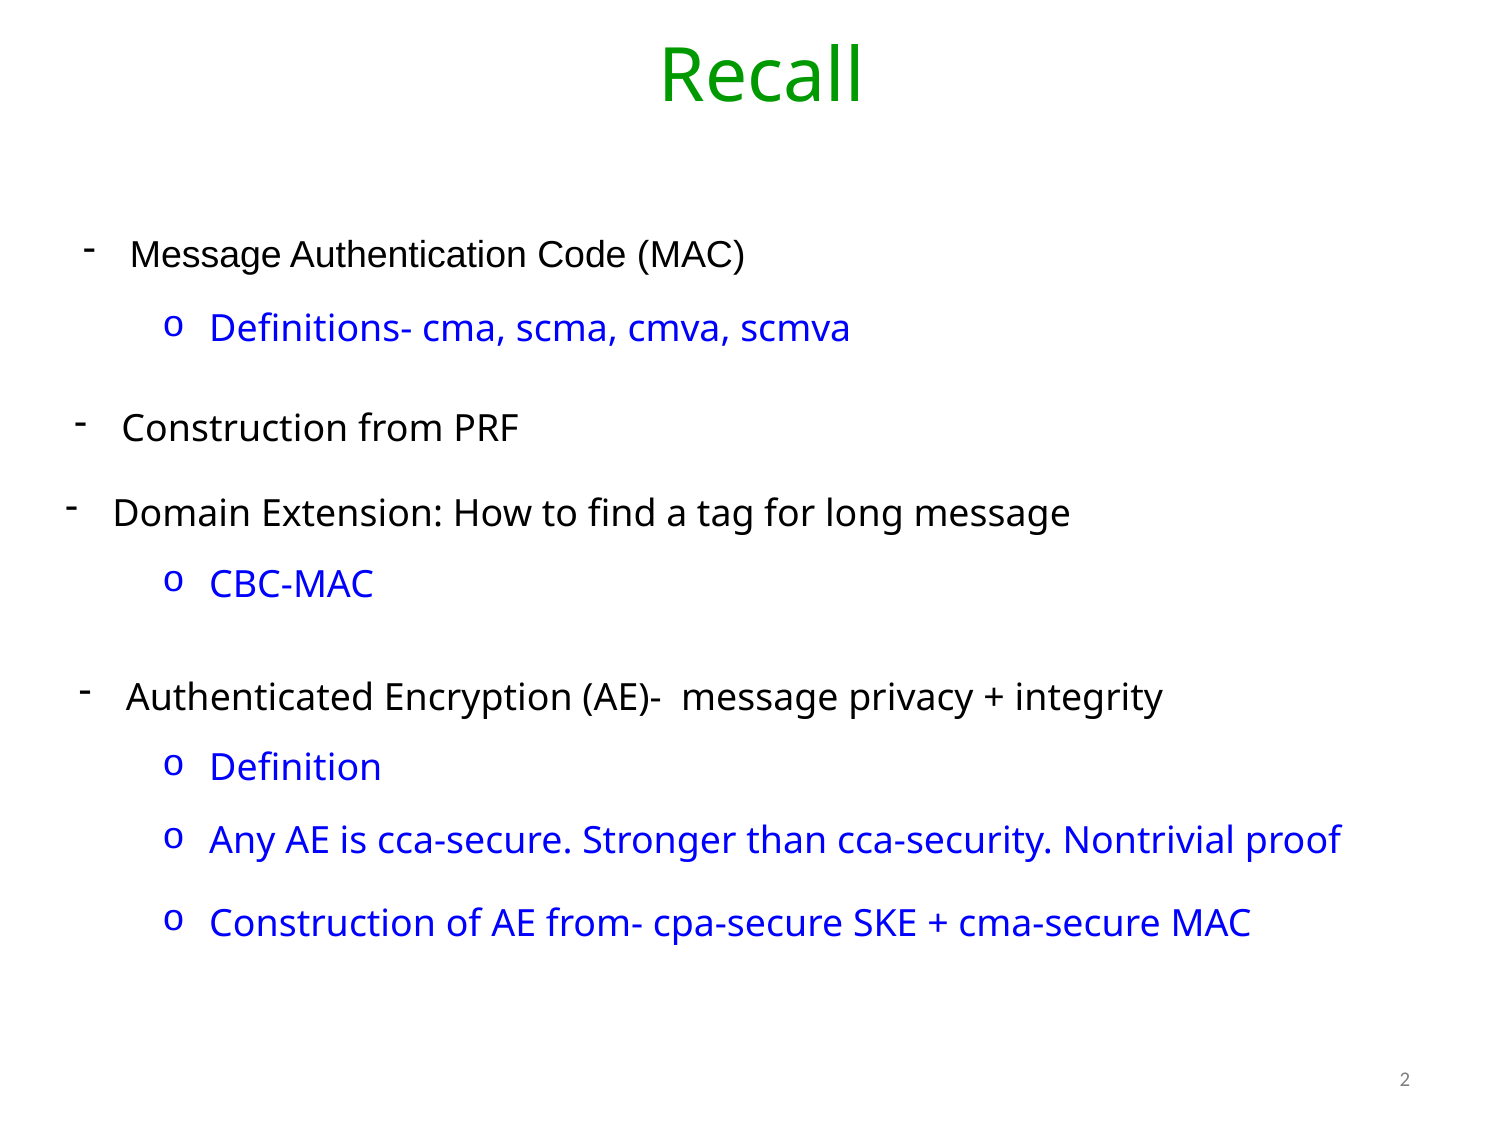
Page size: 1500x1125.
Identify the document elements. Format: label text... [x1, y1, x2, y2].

text_box Definition [147, 736, 491, 796]
text_box CBC-MAC [147, 552, 432, 612]
text_box Authenticated Encryption (AE)- message privacy + integrity [64, 665, 1179, 725]
text_box Recall [112, 19, 1412, 138]
text_box Construction of AE from- cpa-secure SKE + cma-secure MAC [147, 891, 1353, 951]
text_box Construction from PRF [59, 397, 534, 457]
text_box Any AE is cca-secure. Stronger than cca-security. Nontrivial proof [147, 808, 1376, 869]
text_box Definitions- cma, scma, cmva, scmva [147, 296, 1376, 357]
text_box Message Authentication Code (MAC) [68, 222, 761, 283]
text_box Domain Extension: How to find a tag for long message [50, 481, 1087, 542]
slide_number 2 [1074, 1058, 1426, 1103]
